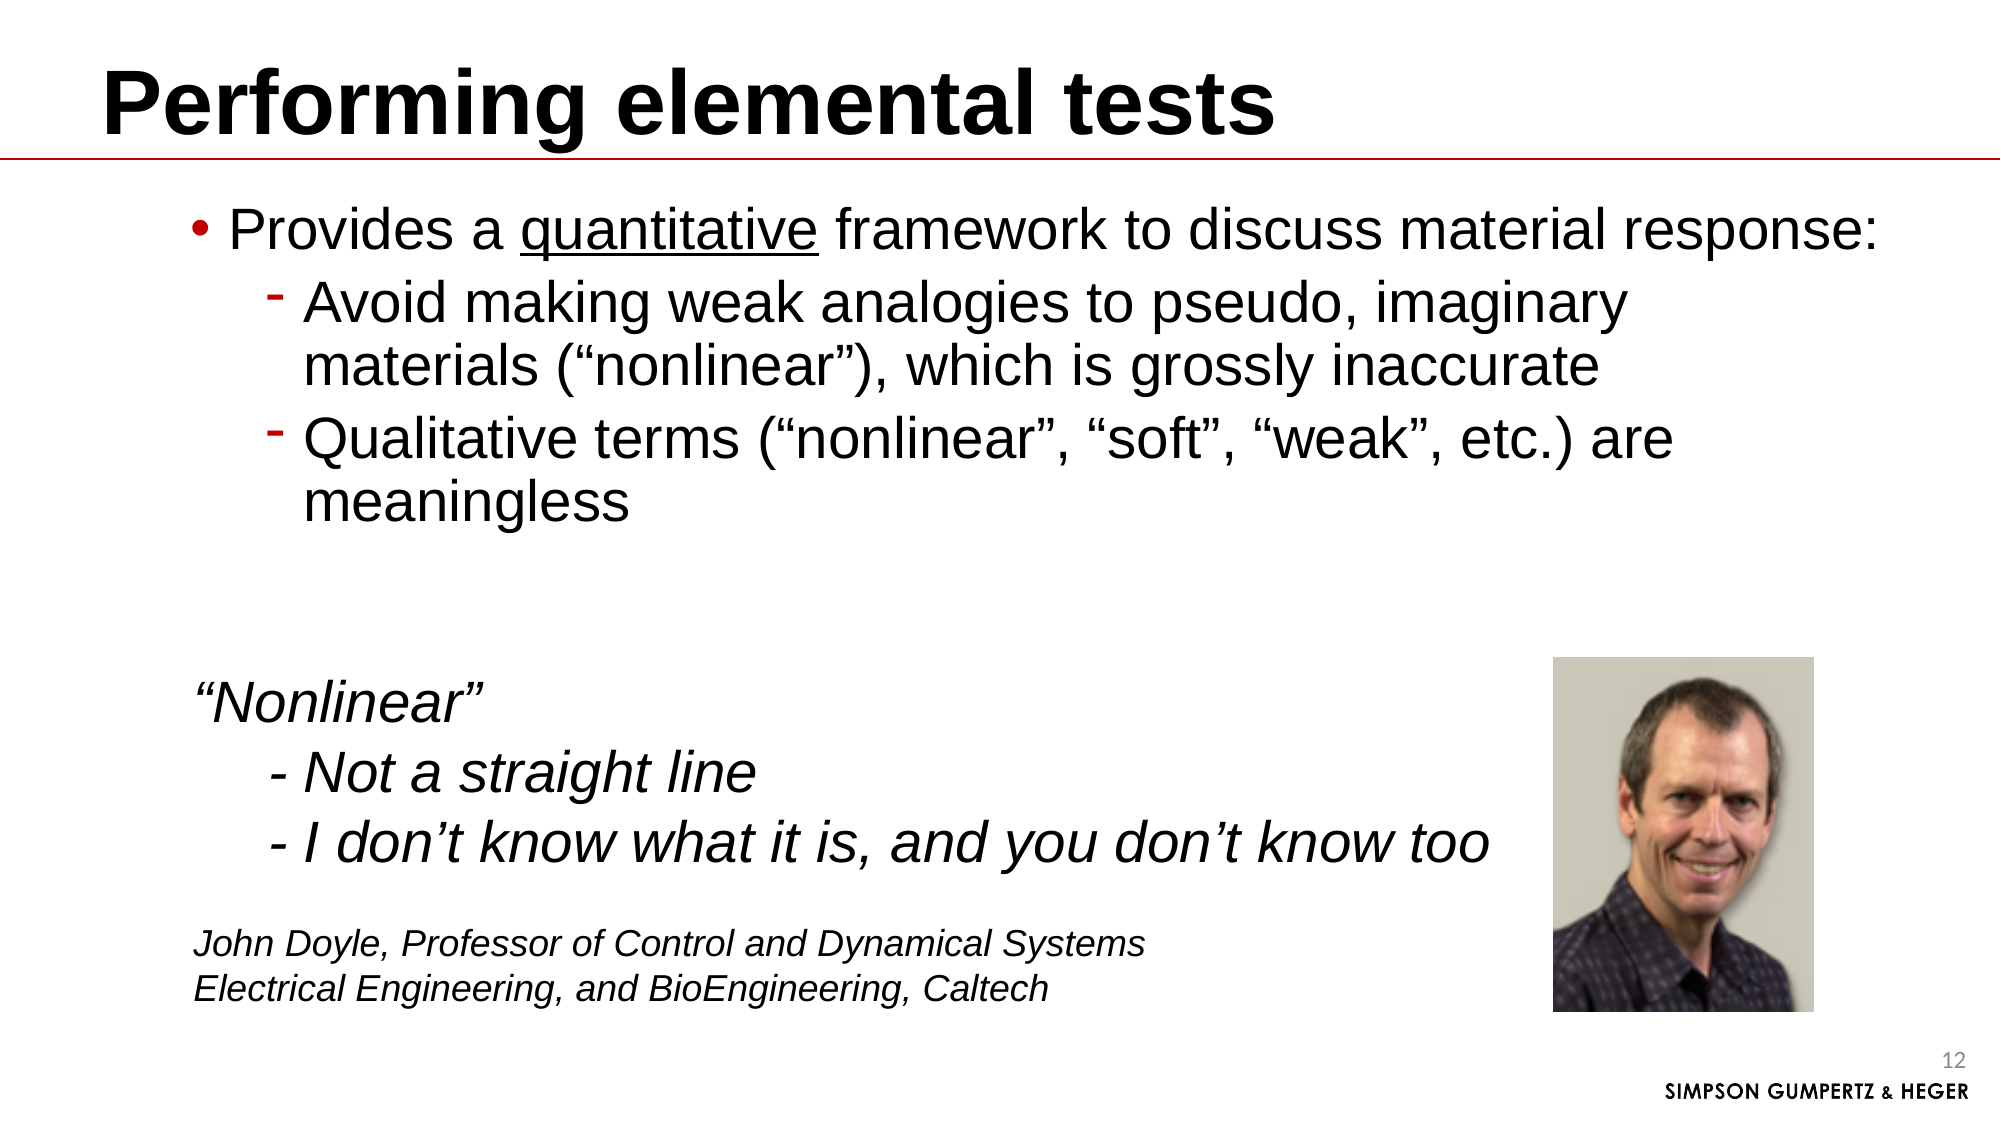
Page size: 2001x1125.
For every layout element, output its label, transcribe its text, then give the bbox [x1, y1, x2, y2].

picture [1553, 657, 1814, 1012]
picture [1663, 1080, 1972, 1103]
text_box “Nonlinear” - Not a straight line - I don’t know what it is, and you don’t know too John Doyle, Professor of Control and Dynamical Systems Electrical Engineering, and BioEngineering, Caltech [178, 657, 1554, 1017]
list Provides a quantitative framework to discuss material response: Avoid making weak analogies to pseudo, imaginary materials (“nonlinear”), which is grossly inaccurate Qualitative terms (“nonlinear”, “soft”, “weak”, etc.) are meaningless [100, 191, 1897, 606]
title Performing elemental tests [85, 45, 1811, 165]
